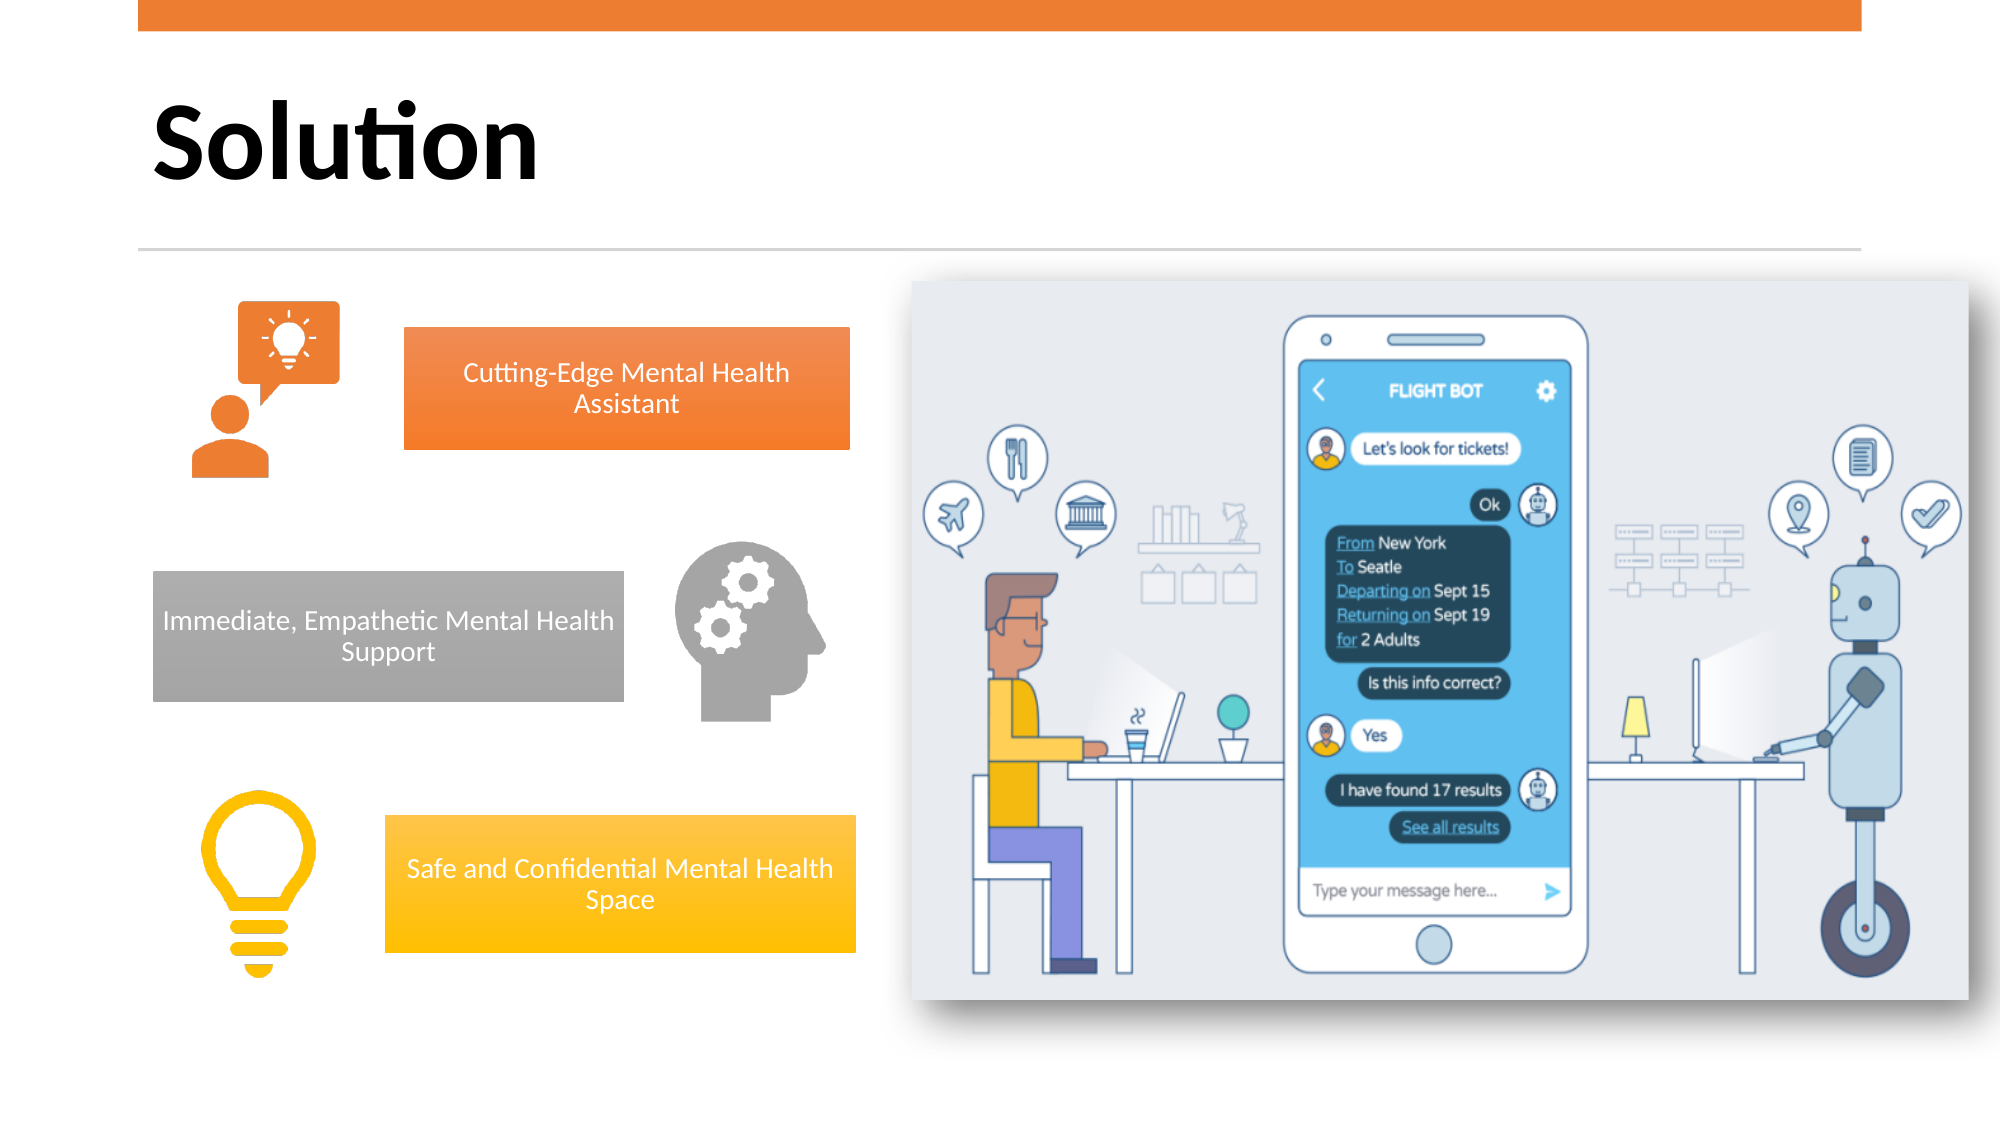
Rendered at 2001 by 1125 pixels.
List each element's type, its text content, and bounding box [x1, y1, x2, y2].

title Solution [138, 54, 1862, 232]
picture [911, 281, 1969, 1000]
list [31, 281, 911, 991]
text_box [0, 0, 2000, 1125]
text_box [137, 0, 1863, 32]
text_box [137, 247, 1863, 252]
